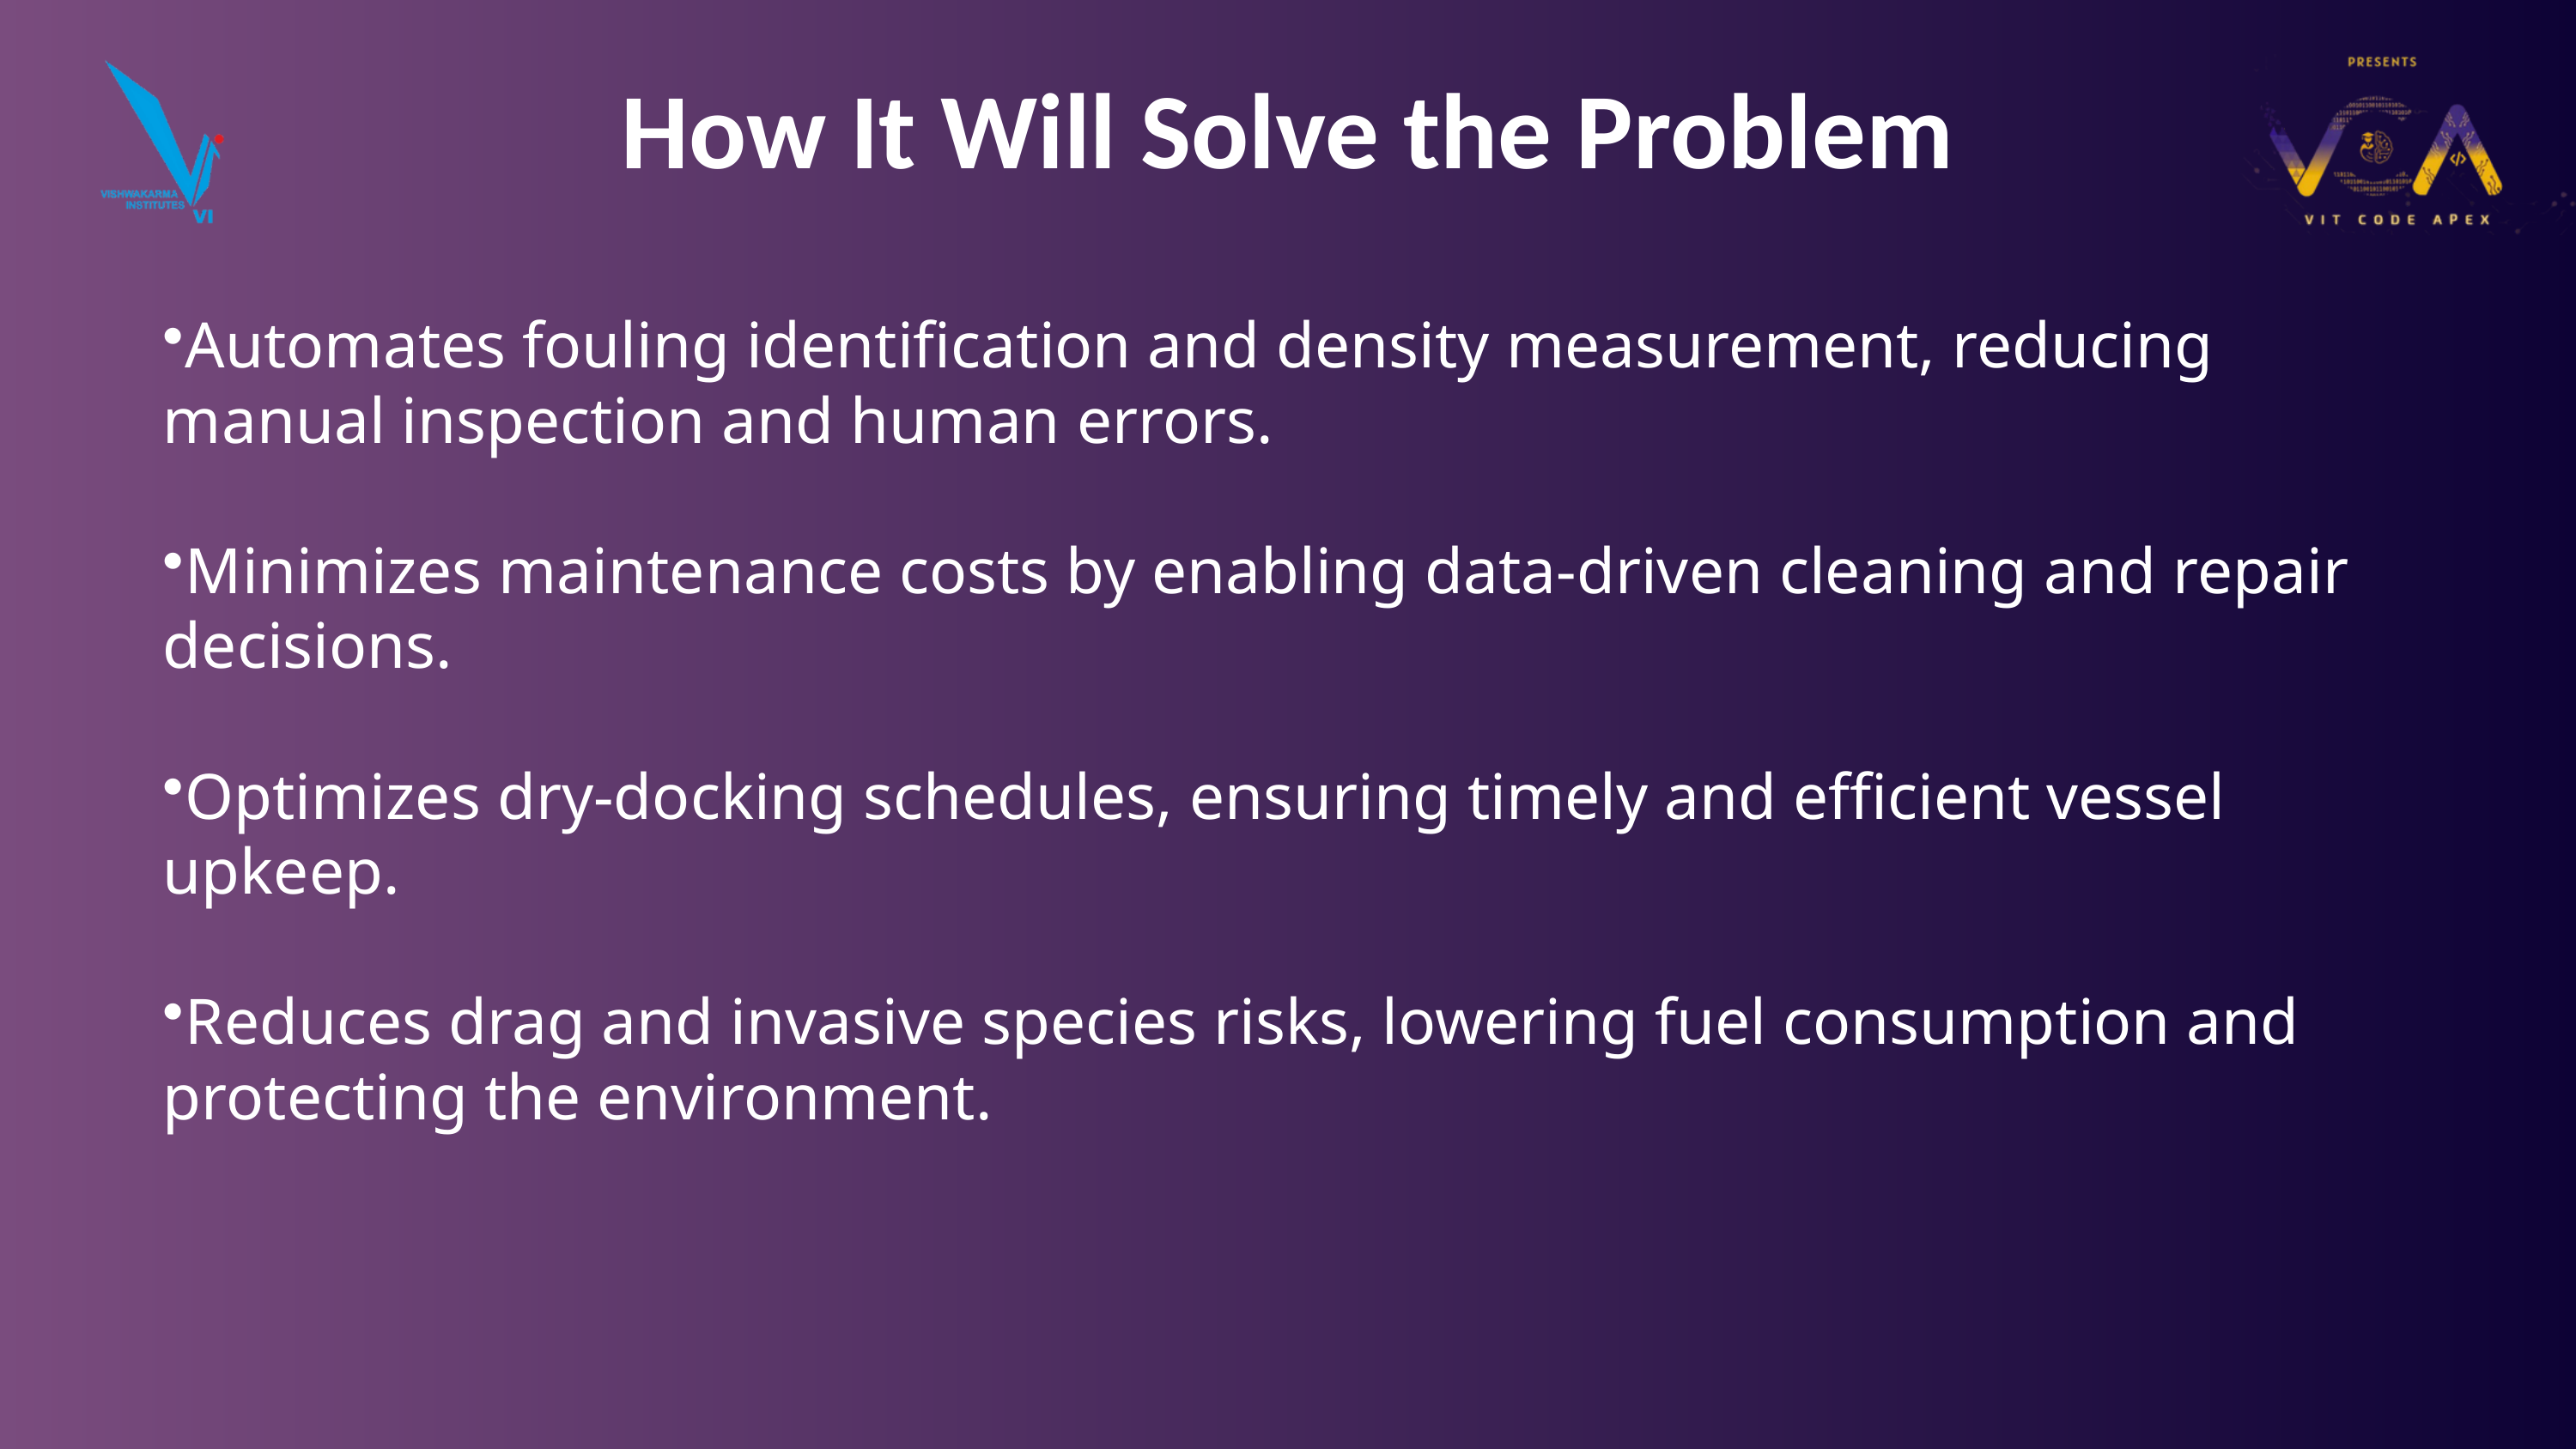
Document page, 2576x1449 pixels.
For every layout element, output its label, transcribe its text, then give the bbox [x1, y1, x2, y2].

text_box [96, 54, 229, 235]
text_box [2239, 54, 2576, 235]
text_box Automates fouling identification and density measurement, reducing manual inspection and human errors. Minimizes maintenance costs by enabling data-driven cleaning and repair decisions. Optimizes dry-docking schedules, ensuring timely and efficient vessel upkeep. Reduces drag and invasive species risks, lowering fuel consumption and protecting the environment. [149, 299, 2365, 1139]
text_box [210, 52, 2365, 200]
